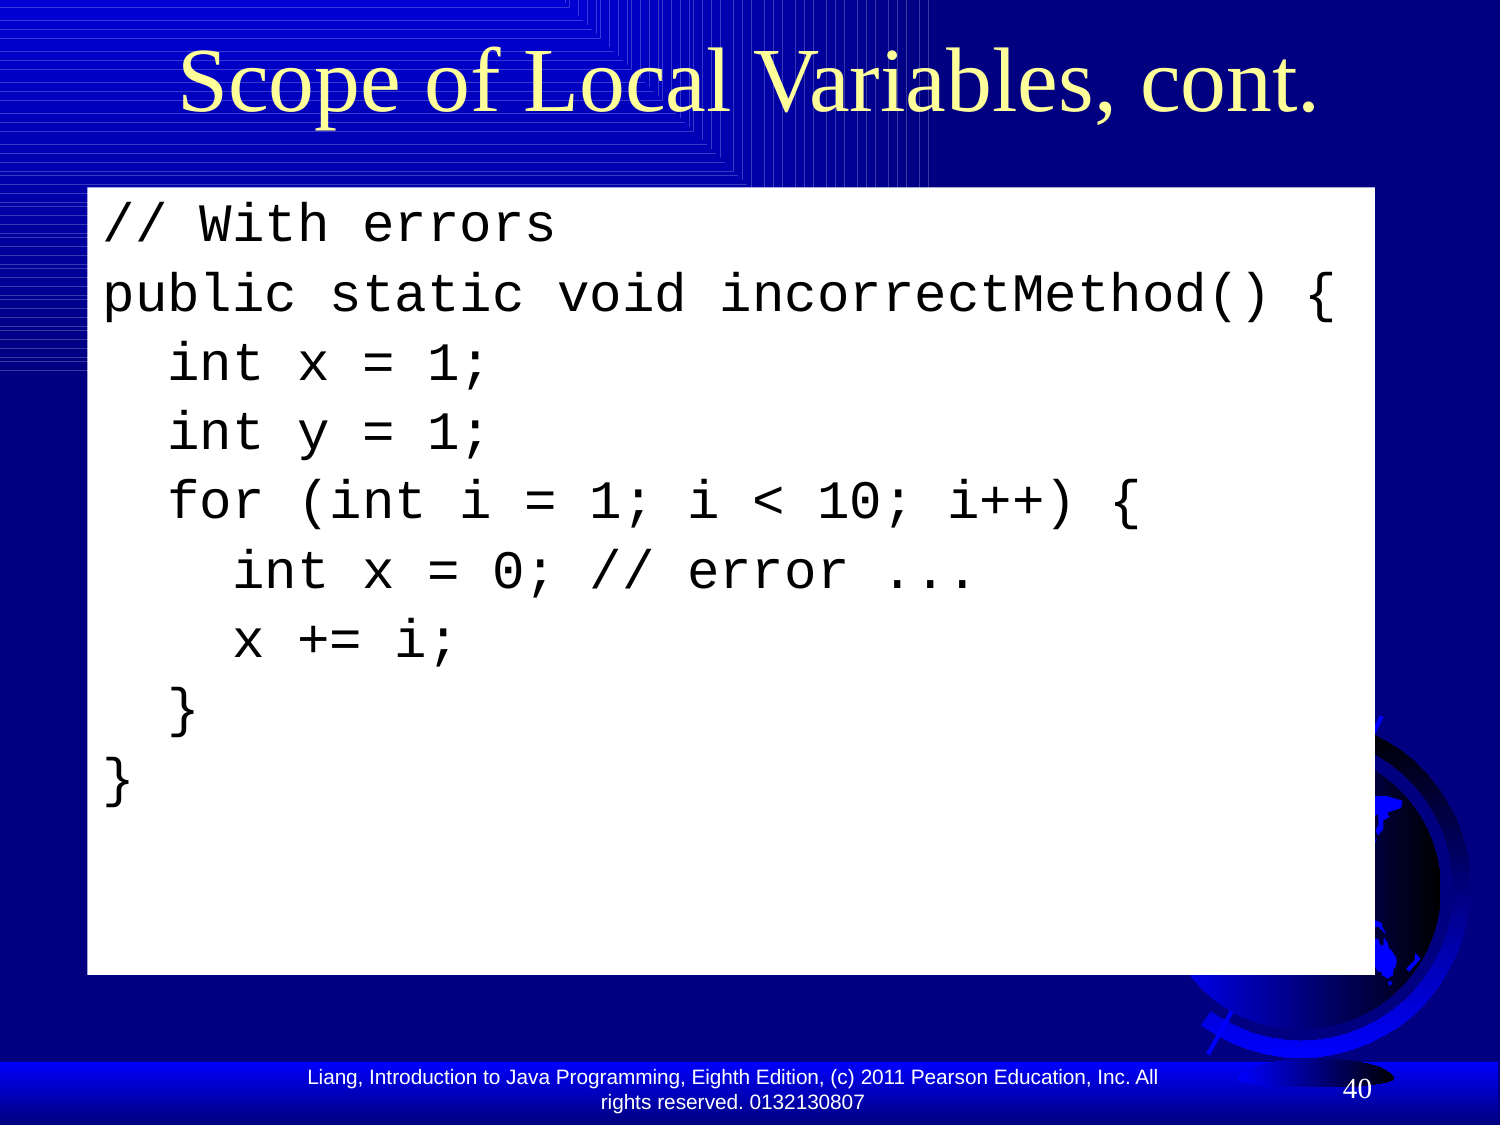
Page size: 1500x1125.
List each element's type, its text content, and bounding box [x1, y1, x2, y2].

title Scope of Local Variables, cont. [112, 37, 1388, 113]
slide_number 40 [1074, 1049, 1388, 1125]
text_box // With errors public static void incorrectMethod() { int x = 1; int y = 1; for (int i = 1; i < 10; i++) { int x = 0; // error ... x += i; } } [87, 187, 1375, 975]
